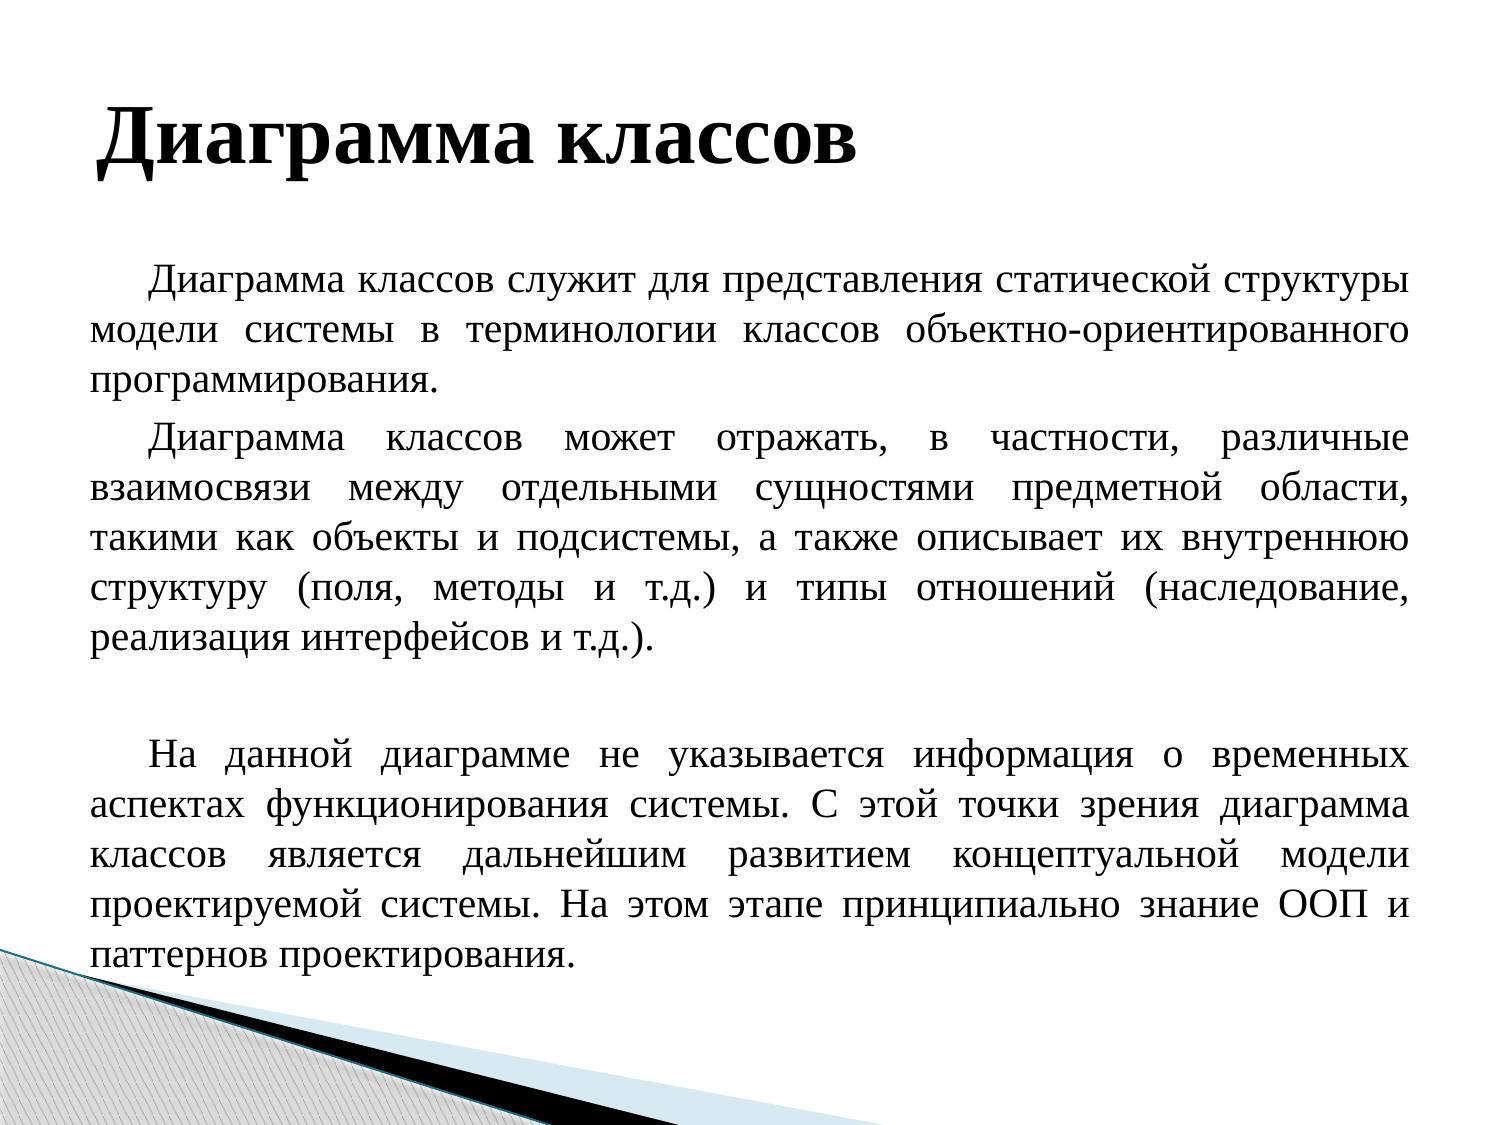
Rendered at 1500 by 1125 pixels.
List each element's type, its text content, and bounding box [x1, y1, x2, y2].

title Диаграмма классов [82, 35, 1293, 223]
list Диаграмма классов служит для представления статической структуры модели системы в терминологии классов объектно-ориентированного программирования. Диаграмма классов может отражать, в частности, различные взаимосвязи между отдельными сущностями предметной области, такими как объекты и подсистемы, а также описывает их внутреннюю структуру (поля, методы и т.д.) и типы отношений (наследование, реализация интерфейсов и т.д.). На данной диаграмме не указывается информация о временных аспектах функционирования системы. С этой точки зрения диаграмма классов является дальнейшим развитием концептуальной модели проектируемой системы. На этом этапе принципиально знание ООП и паттернов проектирования. [75, 243, 1425, 986]
